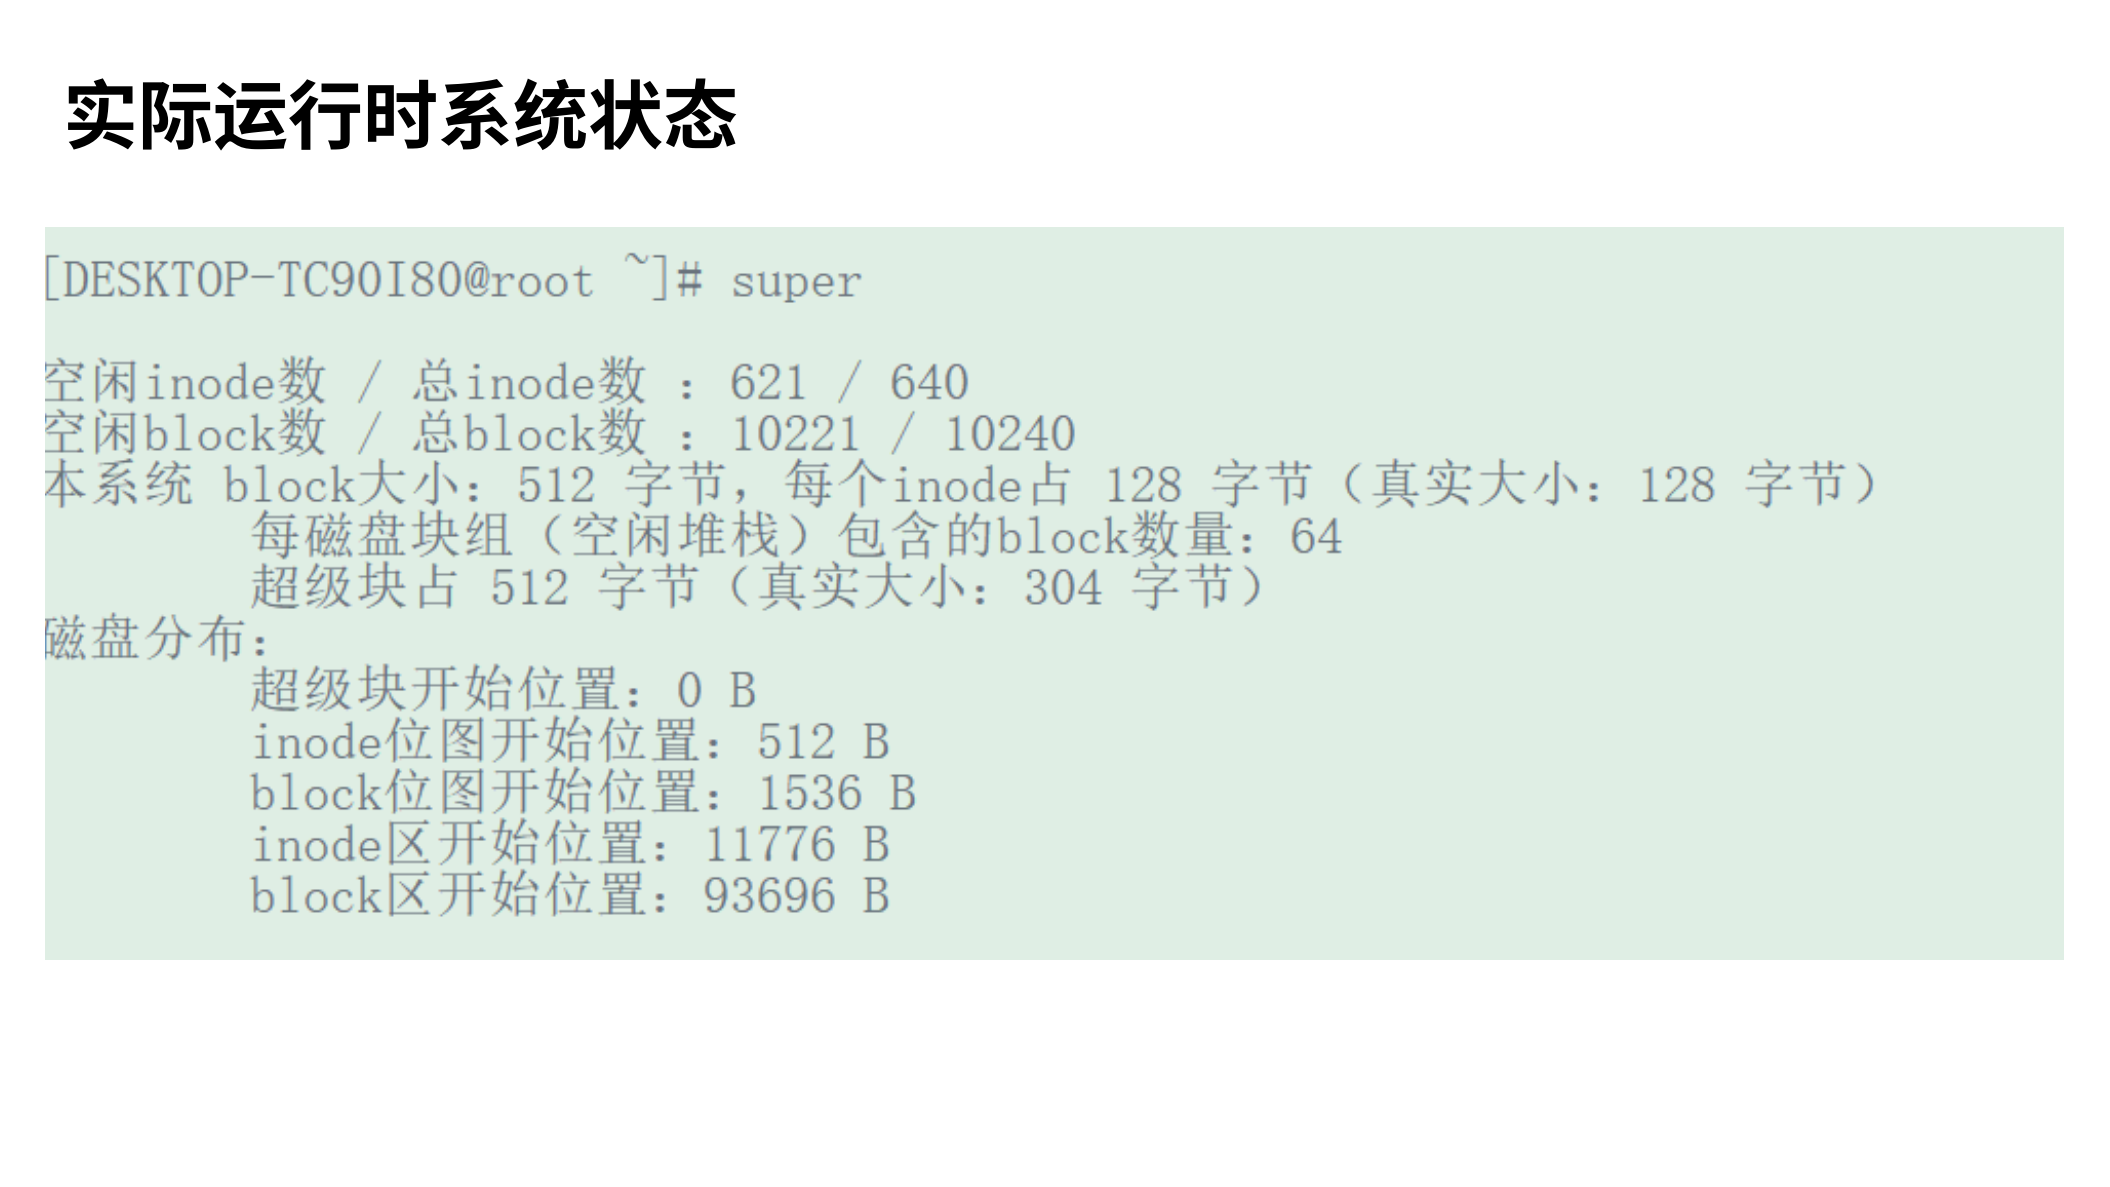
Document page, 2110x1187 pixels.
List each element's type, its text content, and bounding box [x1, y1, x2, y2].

text_box 实际运行时系统状态 [48, 61, 754, 167]
picture [45, 227, 2064, 960]
